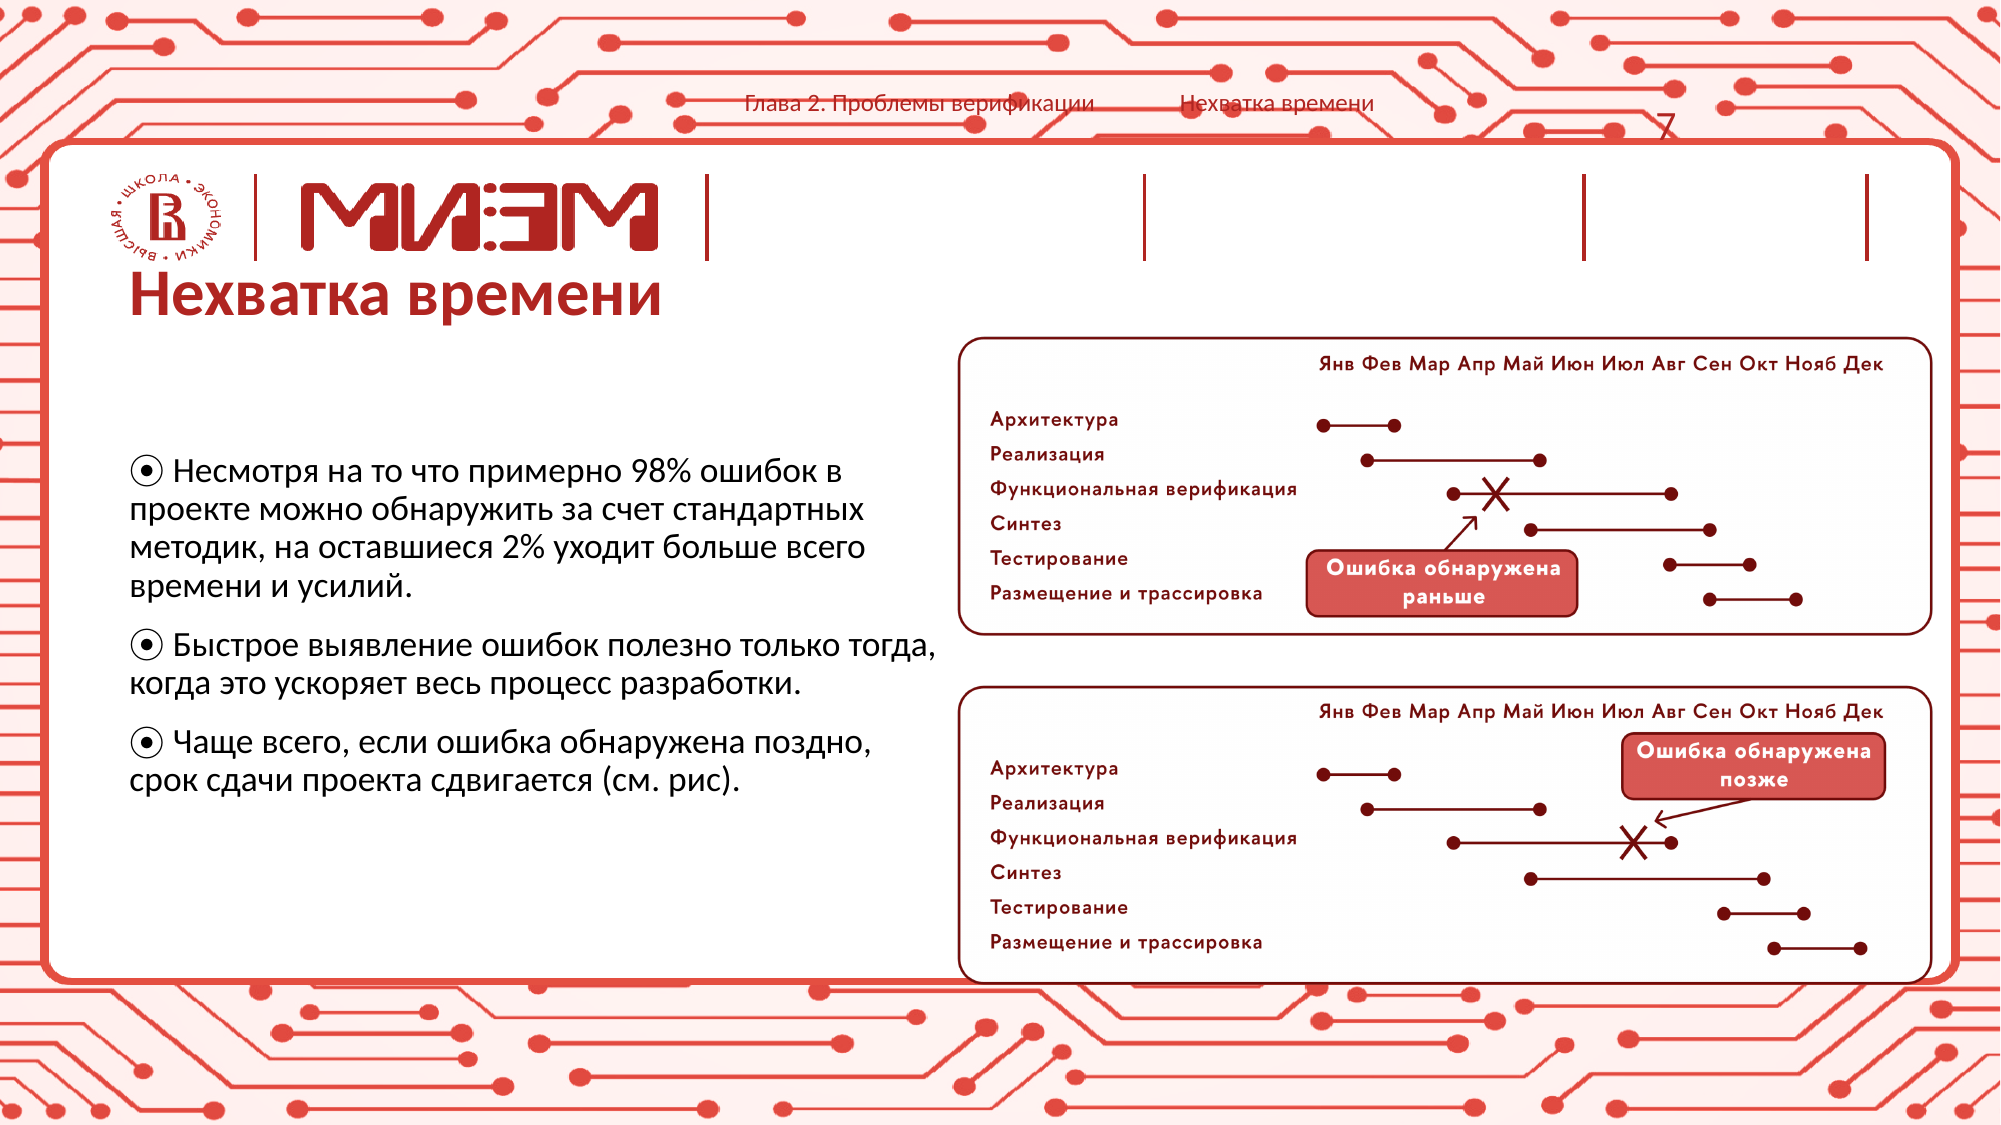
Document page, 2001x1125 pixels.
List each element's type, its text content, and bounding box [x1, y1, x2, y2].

title Нехватка времени [114, 222, 981, 365]
text_box Глава 2. Проблемы верификации [729, 78, 1125, 124]
slide_number 7 [1637, 94, 1692, 154]
list Несмотря на то что примерно 98% ошибок в проекте можно обнаружить за счет стандартных методик, на оставшиеся 2% уходит больше всего времени и усилий. Быстрое выявление ошибок полезно только тогда, когда это ускоряет весь процесс разработки. Чаще всего, если ошибка обнаружена поздно, срок сдачи проекта сдвигается (см. рис). [114, 380, 952, 882]
picture [0, 0, 2001, 1125]
text_box Нехватка времени [1164, 78, 1560, 124]
